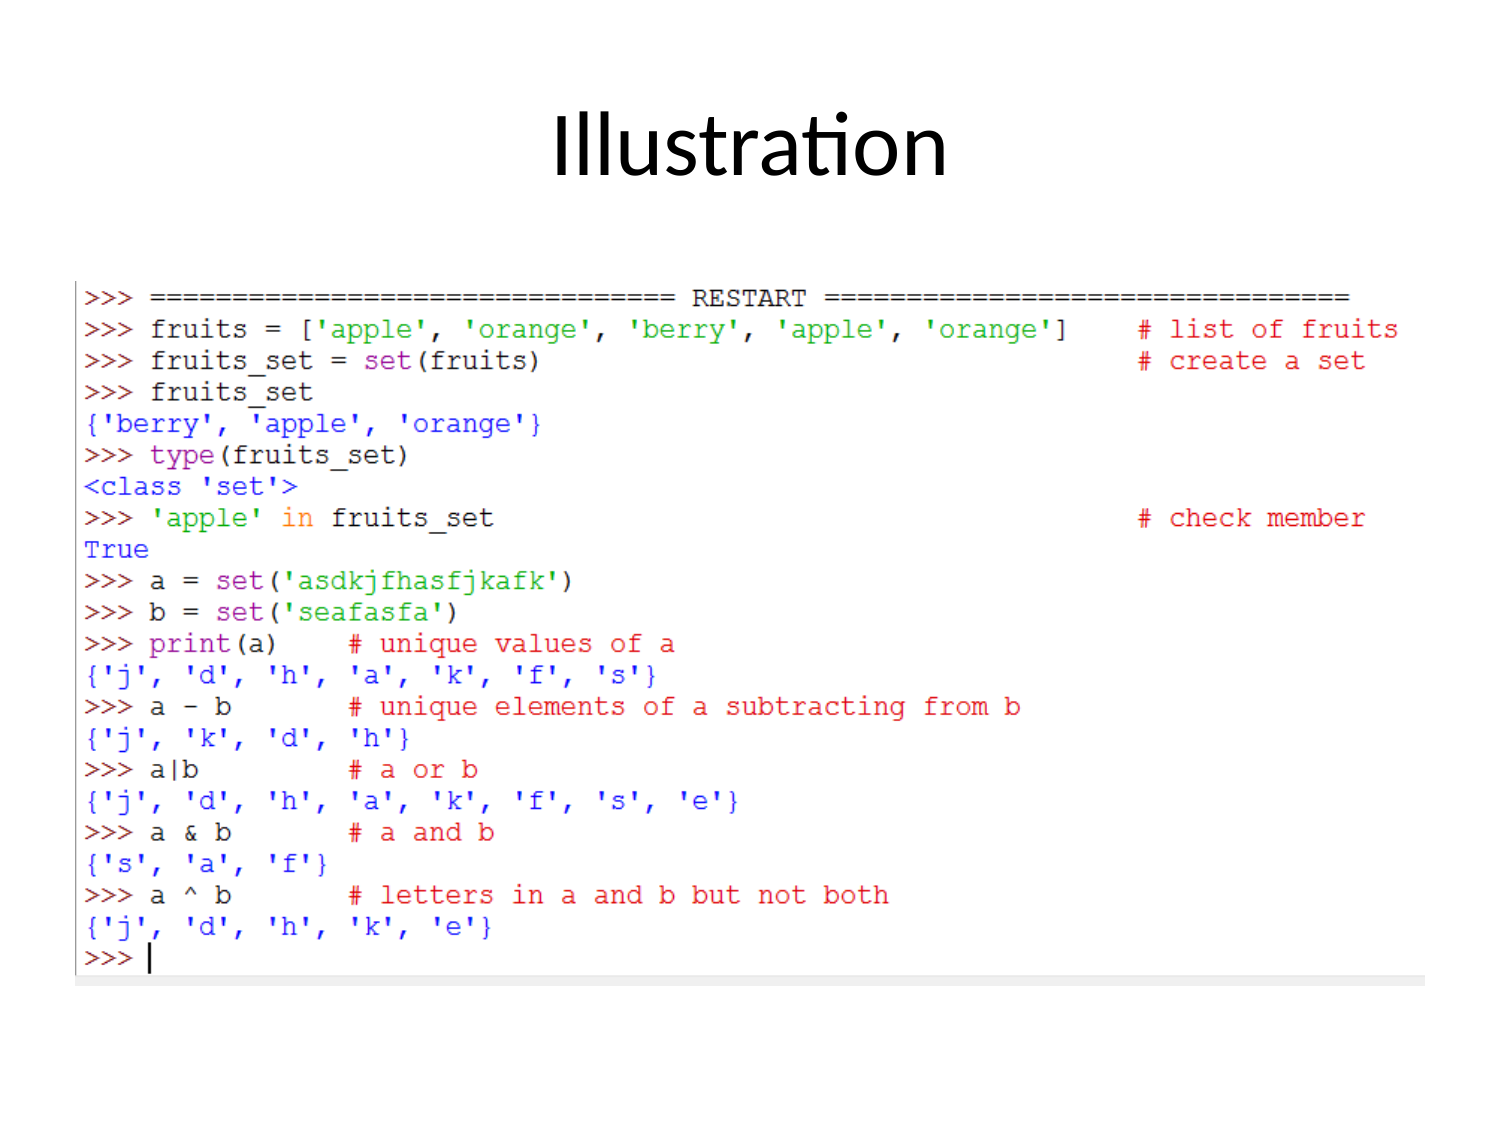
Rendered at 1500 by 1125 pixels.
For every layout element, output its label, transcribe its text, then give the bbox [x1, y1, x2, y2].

title Illustration [75, 45, 1425, 233]
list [74, 281, 1426, 986]
